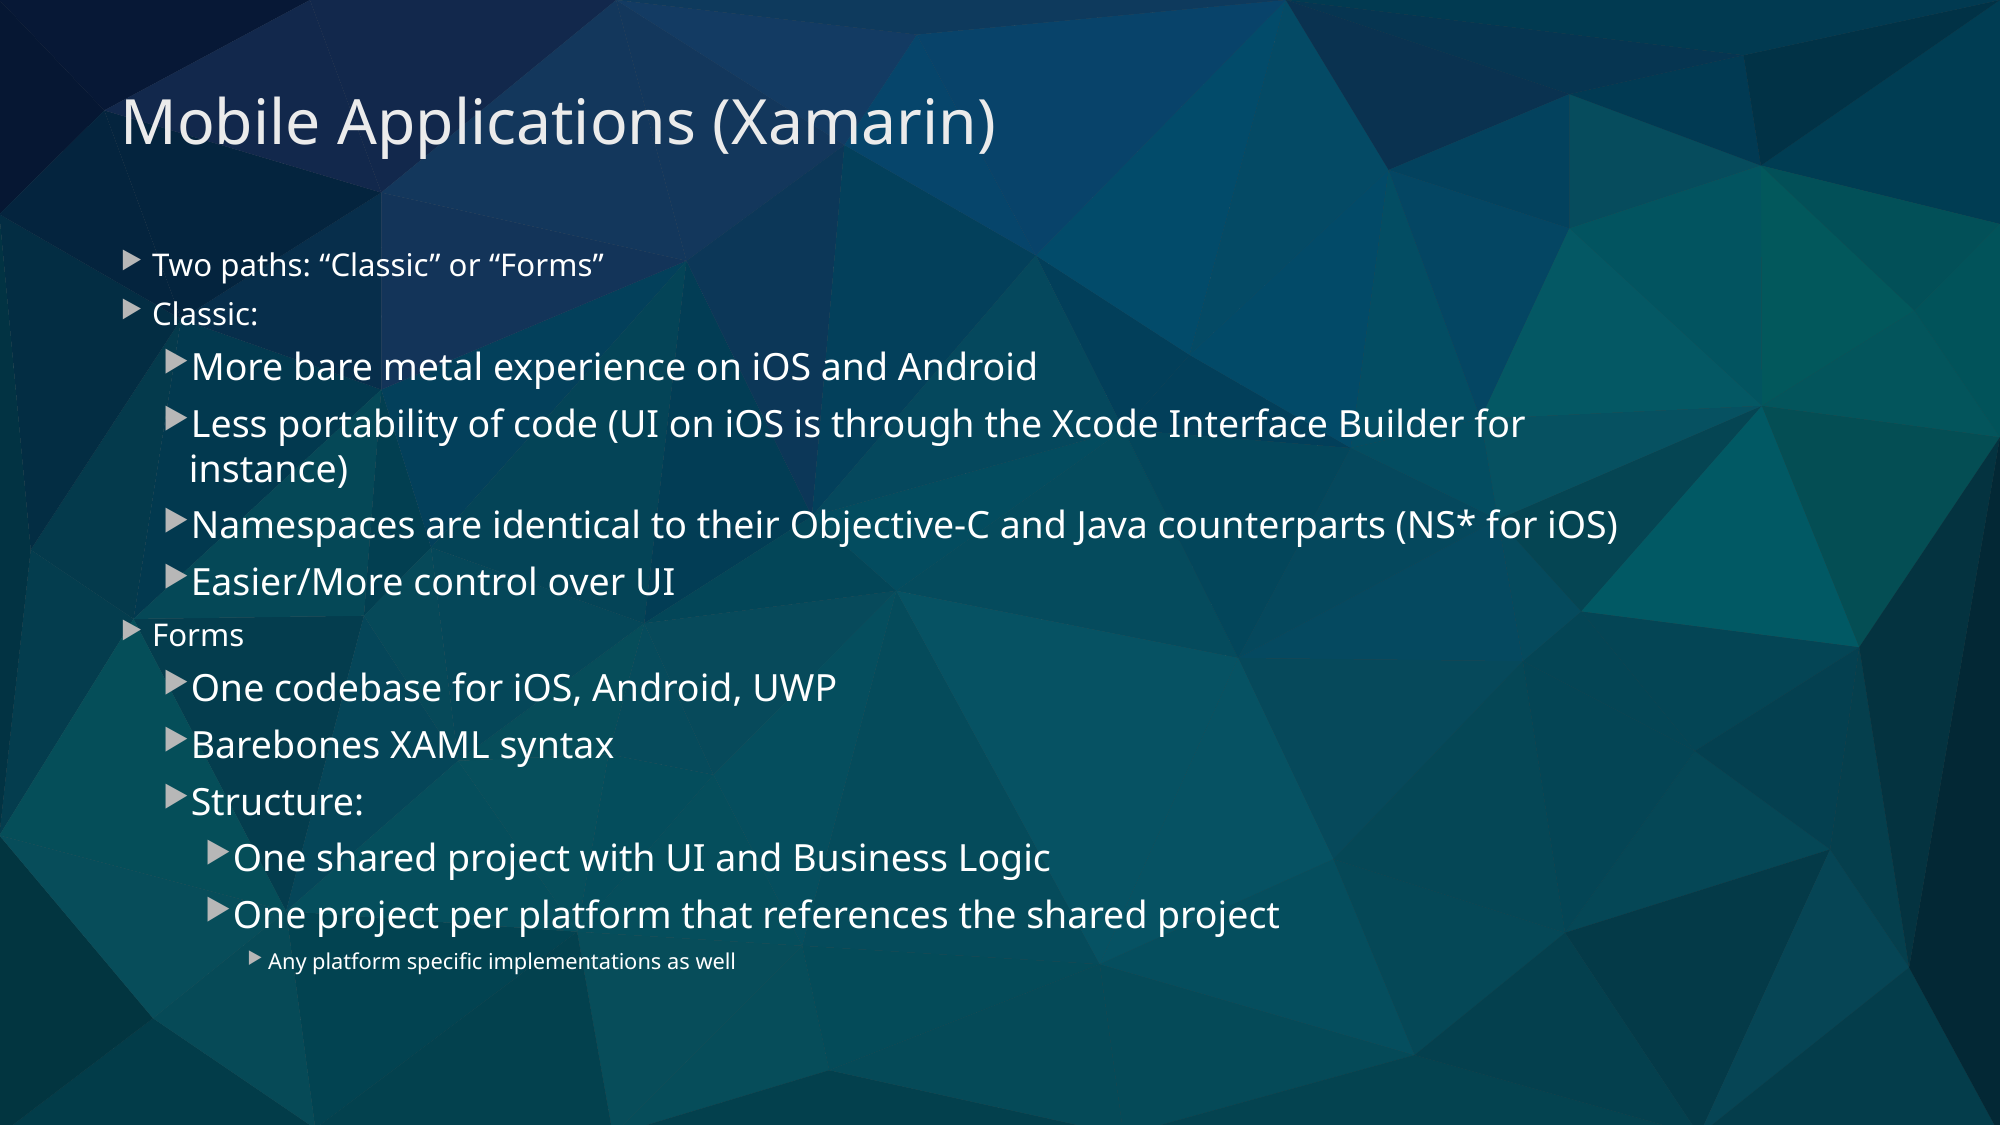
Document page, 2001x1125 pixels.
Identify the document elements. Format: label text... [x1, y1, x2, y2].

title Mobile Applications (Xamarin) [105, 74, 1649, 198]
list Two paths: “Classic” or “Forms” Classic: More bare metal experience on iOS and Android Less portability of code (UI on iOS is through the Xcode Interface Builder for instance) Namespaces are identical to their Objective-C and Java counterparts (NS* for iOS) Easier/More control over UI Forms One codebase for iOS, Android, UWP Barebones XAML syntax Structure: One shared project with UI and Business Logic One project per platform that references the shared project Any platform specific implementations as well [105, 237, 1649, 1025]
